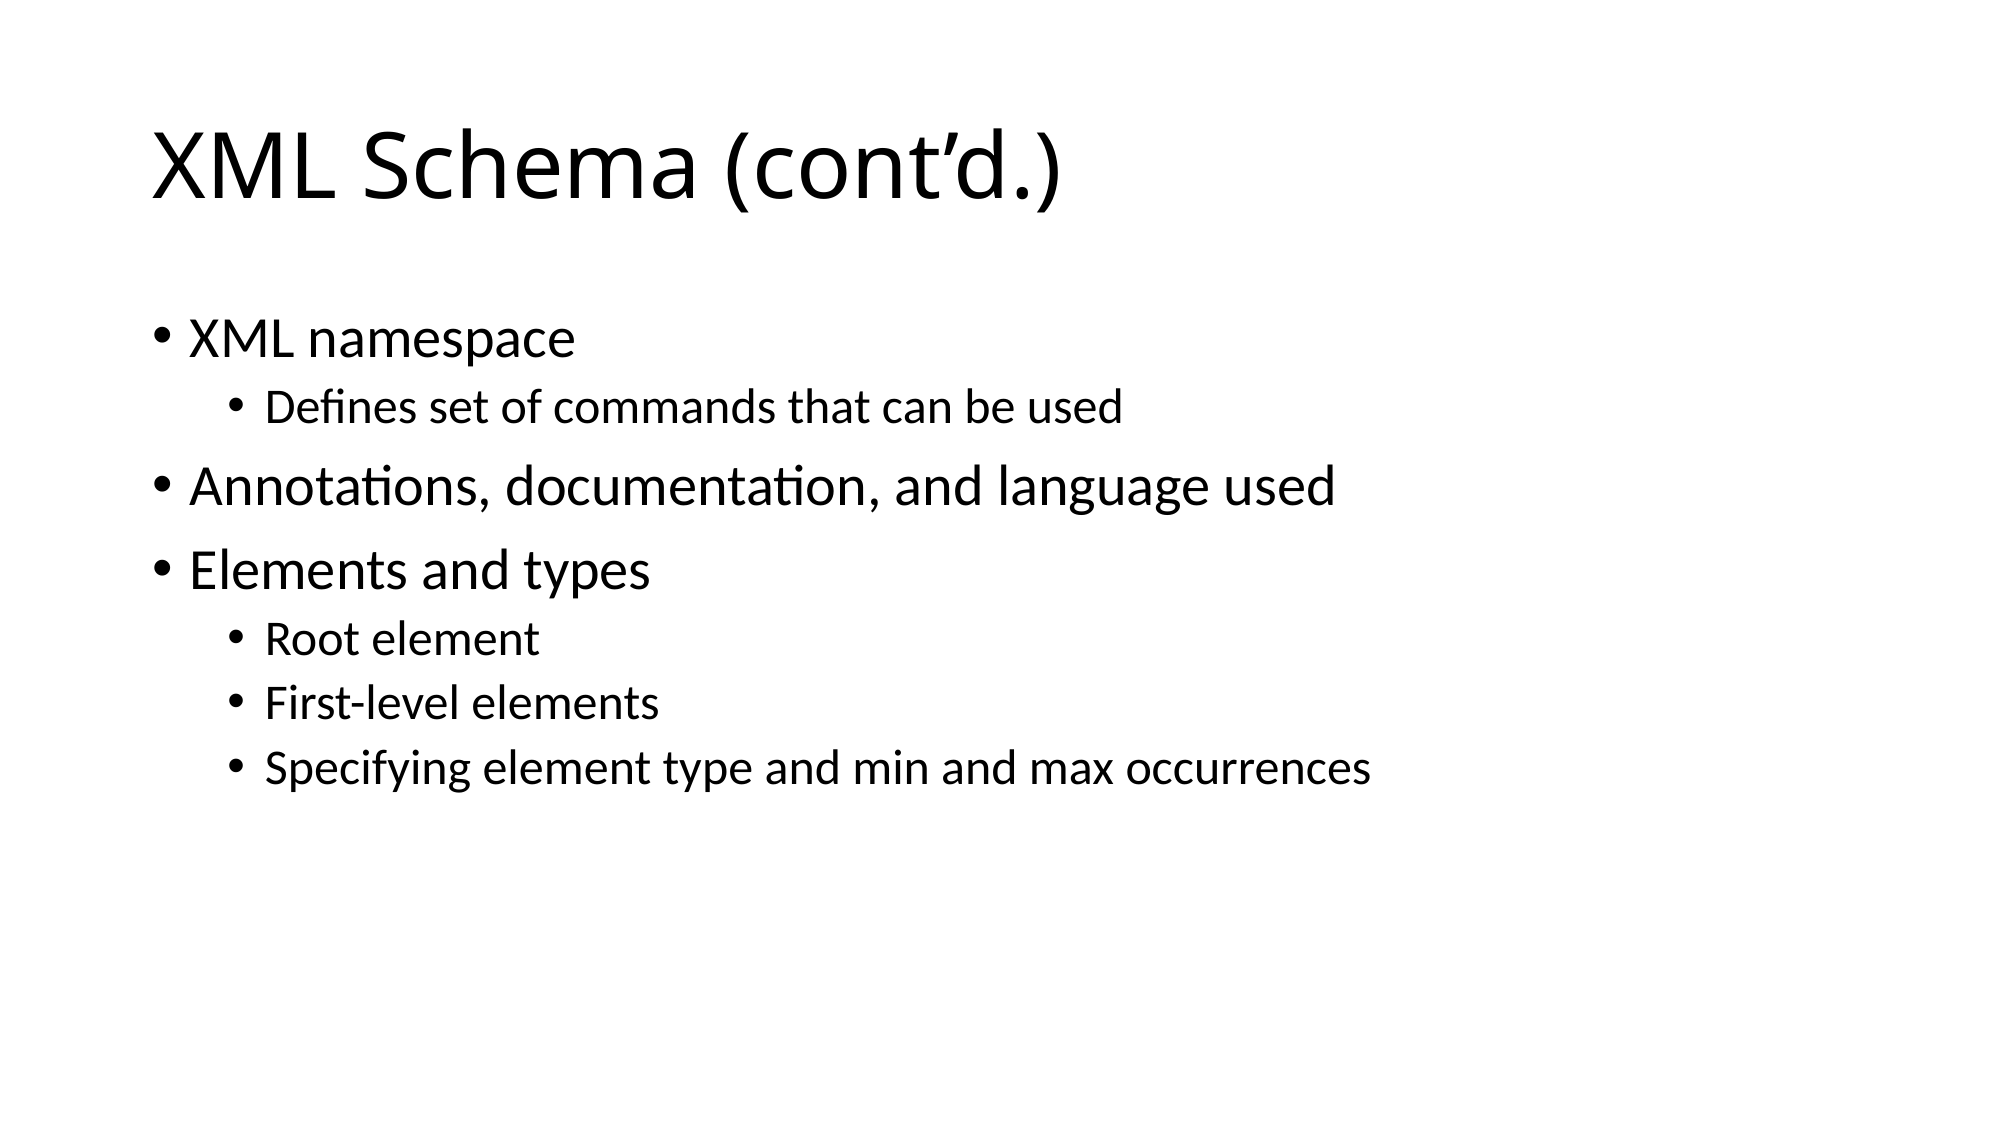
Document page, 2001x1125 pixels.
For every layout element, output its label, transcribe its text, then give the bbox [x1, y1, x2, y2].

title XML Schema (cont’d.) [137, 59, 1863, 278]
list XML namespace Defines set of commands that can be used Annotations, documentation, and language used Elements and types Root element First-level elements Specifying element type and min and max occurrences [137, 299, 1863, 1014]
